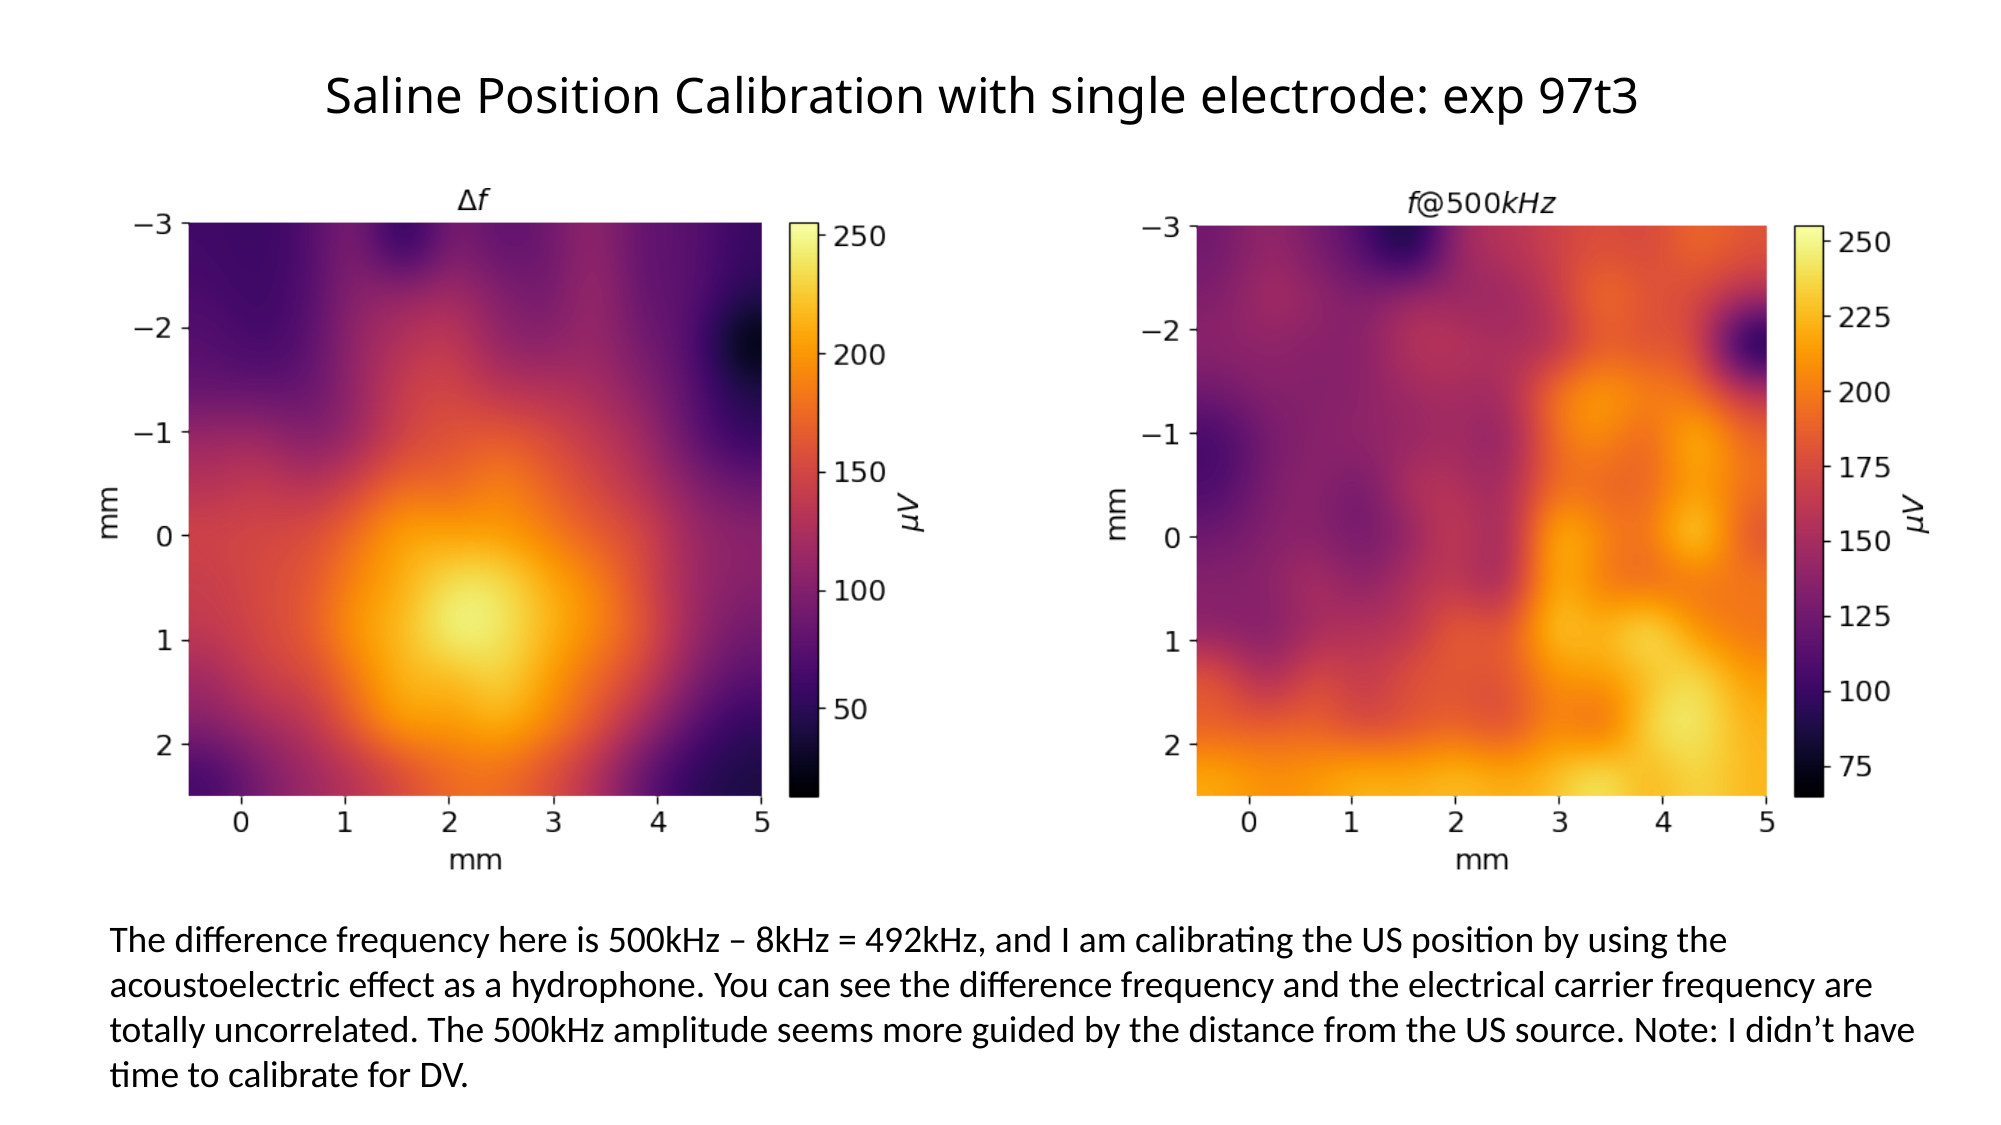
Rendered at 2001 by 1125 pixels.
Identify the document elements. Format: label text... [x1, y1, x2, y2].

picture [94, 188, 929, 876]
title Saline Position Calibration with single electrode: exp 97t3 [310, 39, 1690, 156]
text_box The difference frequency here is 500kHz – 8kHz = 492kHz, and I am calibrating the US position by using the acoustoelectric effect as a hydrophone. You can see the difference frequency and the electrical carrier frequency are totally uncorrelated. The 500kHz amplitude seems more guided by the distance from the US source. Note: I didn’t have time to calibrate for DV. [94, 907, 1934, 1103]
picture [1102, 188, 1934, 876]
